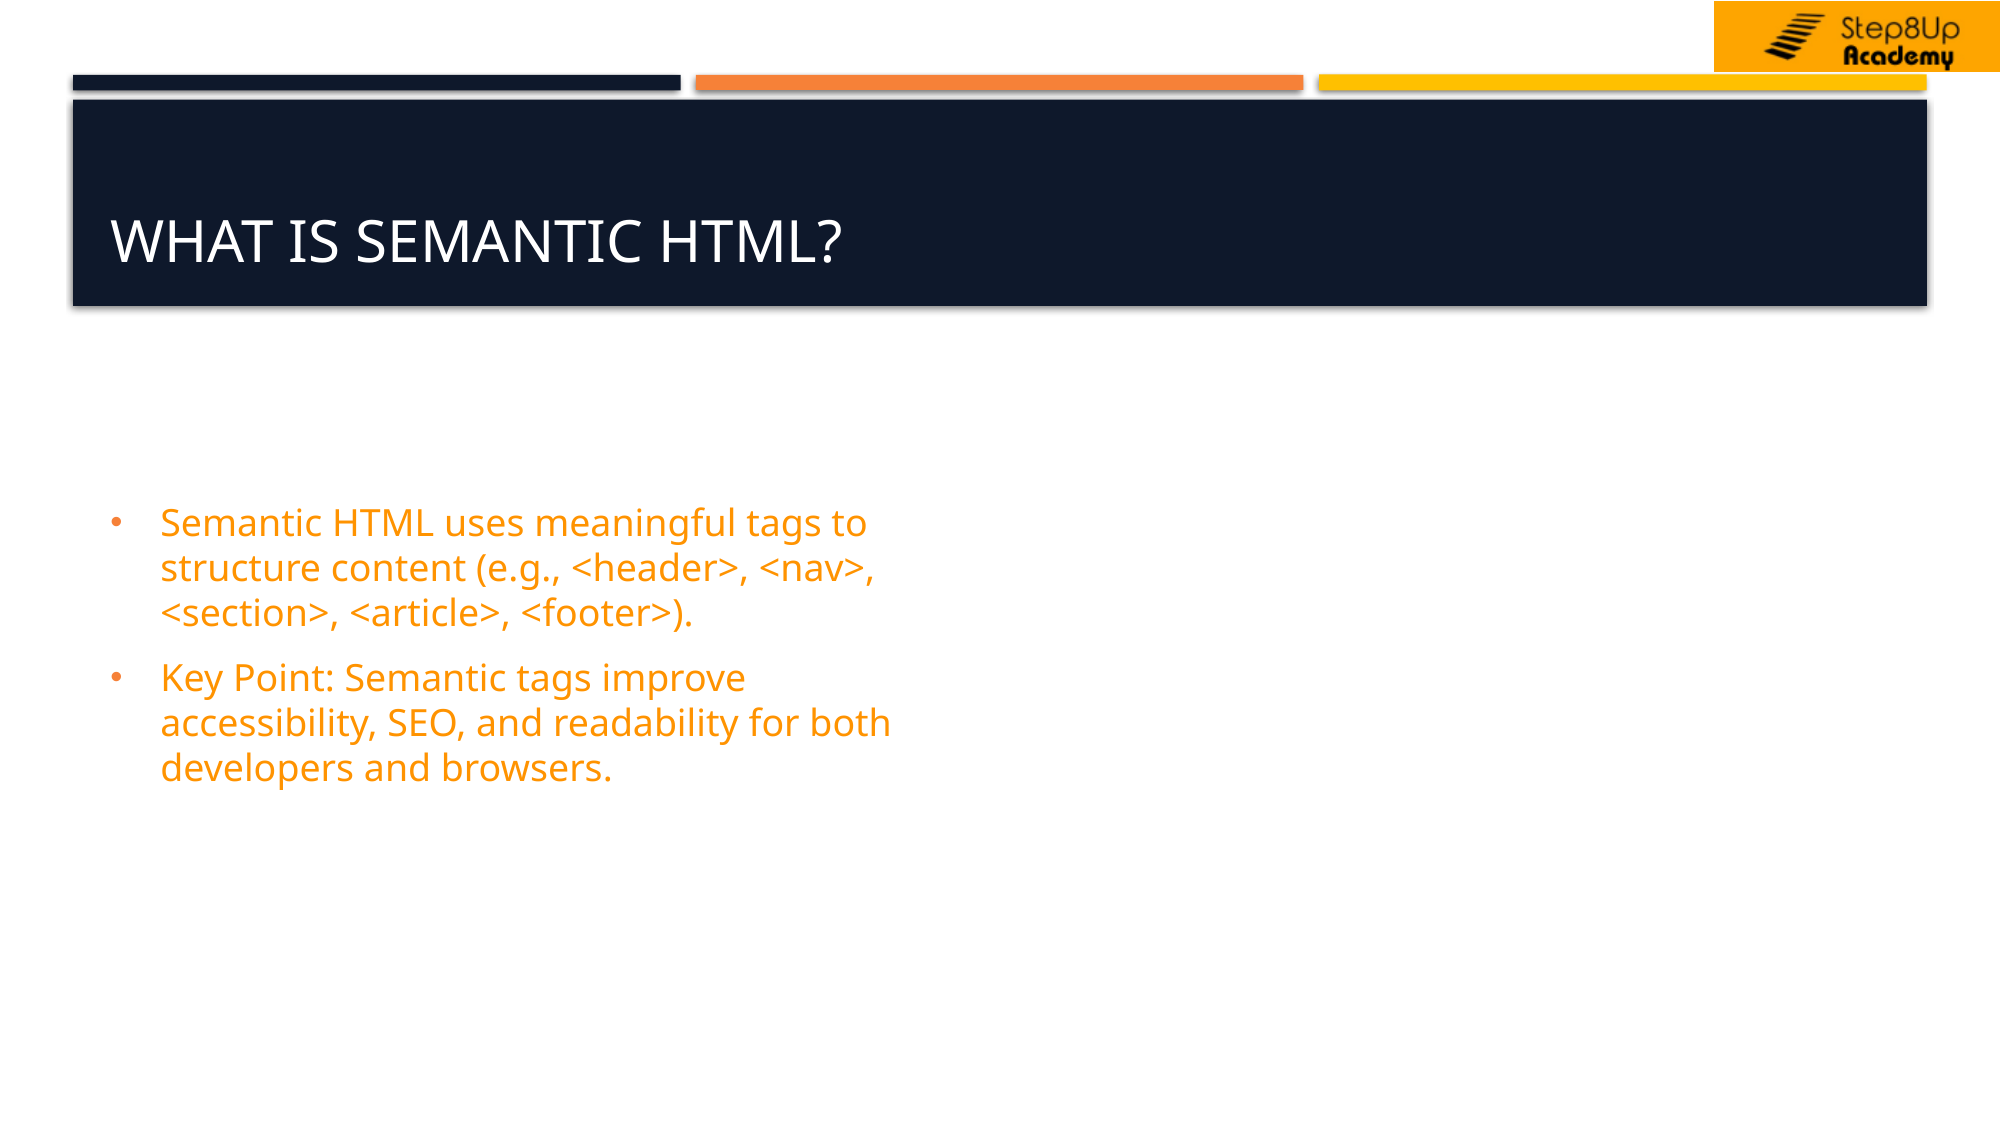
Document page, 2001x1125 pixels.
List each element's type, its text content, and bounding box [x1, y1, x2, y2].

picture [1714, 1, 2000, 72]
list Semantic HTML uses meaningful tags to structure content (e.g., <header>, <nav>, <section>, <article>, <footer>). Key Point: Semantic tags improve accessibility, SEO, and readability for both developers and browsers. [95, 346, 949, 943]
title What is Semantic HTML? [95, 119, 1905, 282]
